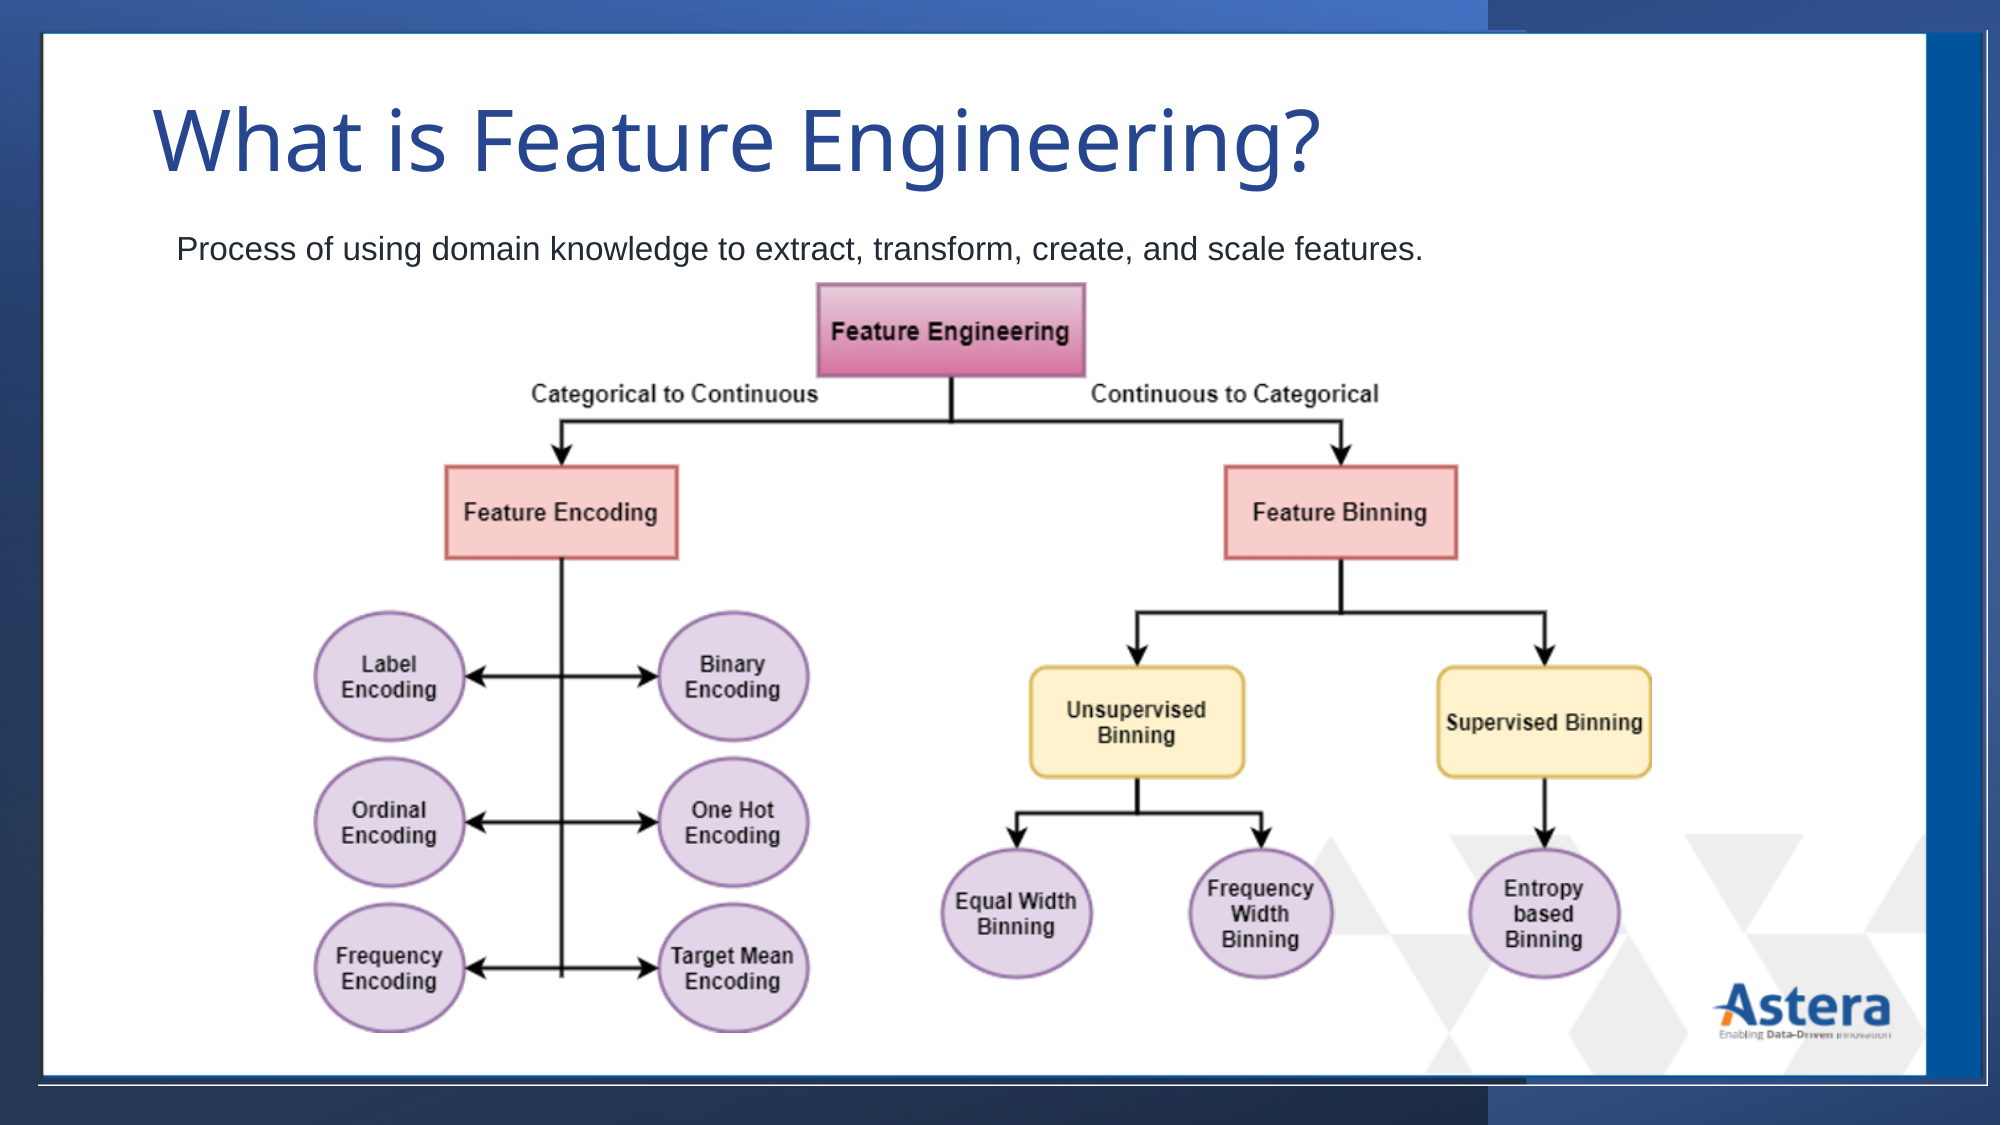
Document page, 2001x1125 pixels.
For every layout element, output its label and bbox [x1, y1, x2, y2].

text_box [0, 0, 1489, 321]
text_box [1489, 0, 2000, 321]
text_box [0, 321, 2000, 1125]
picture [38, 30, 1988, 1086]
